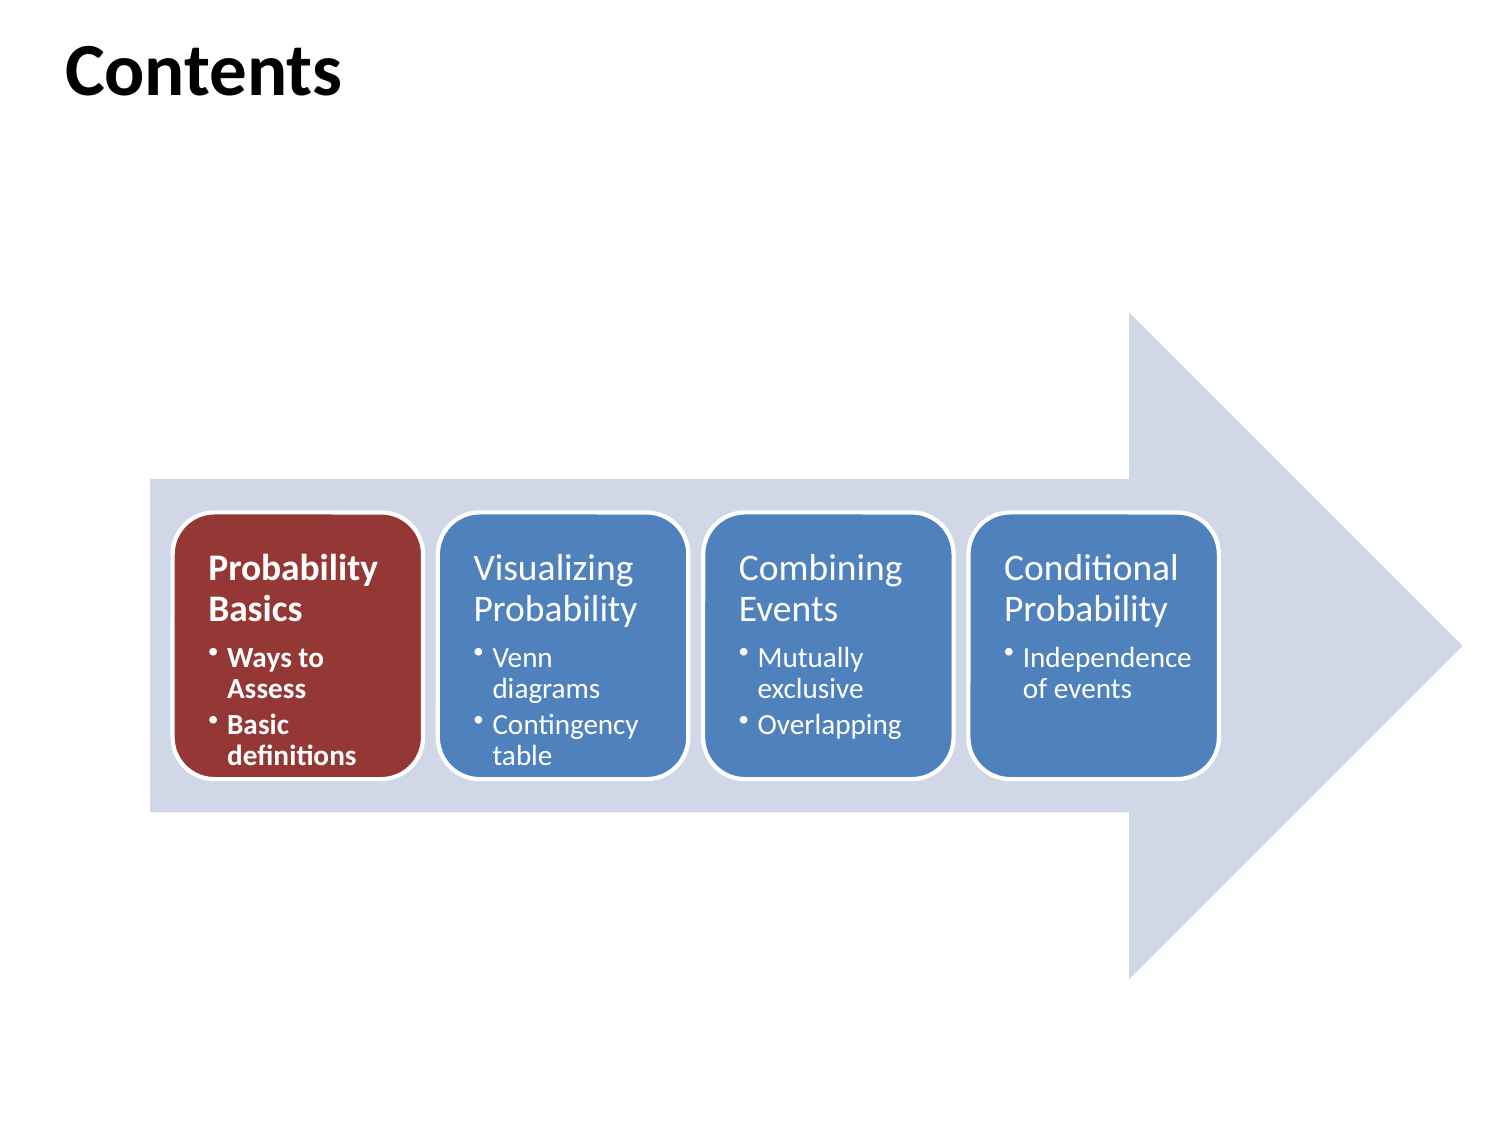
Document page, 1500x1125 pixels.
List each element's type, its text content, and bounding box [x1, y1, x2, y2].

title Contents [50, 12, 1400, 200]
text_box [149, 312, 1463, 980]
